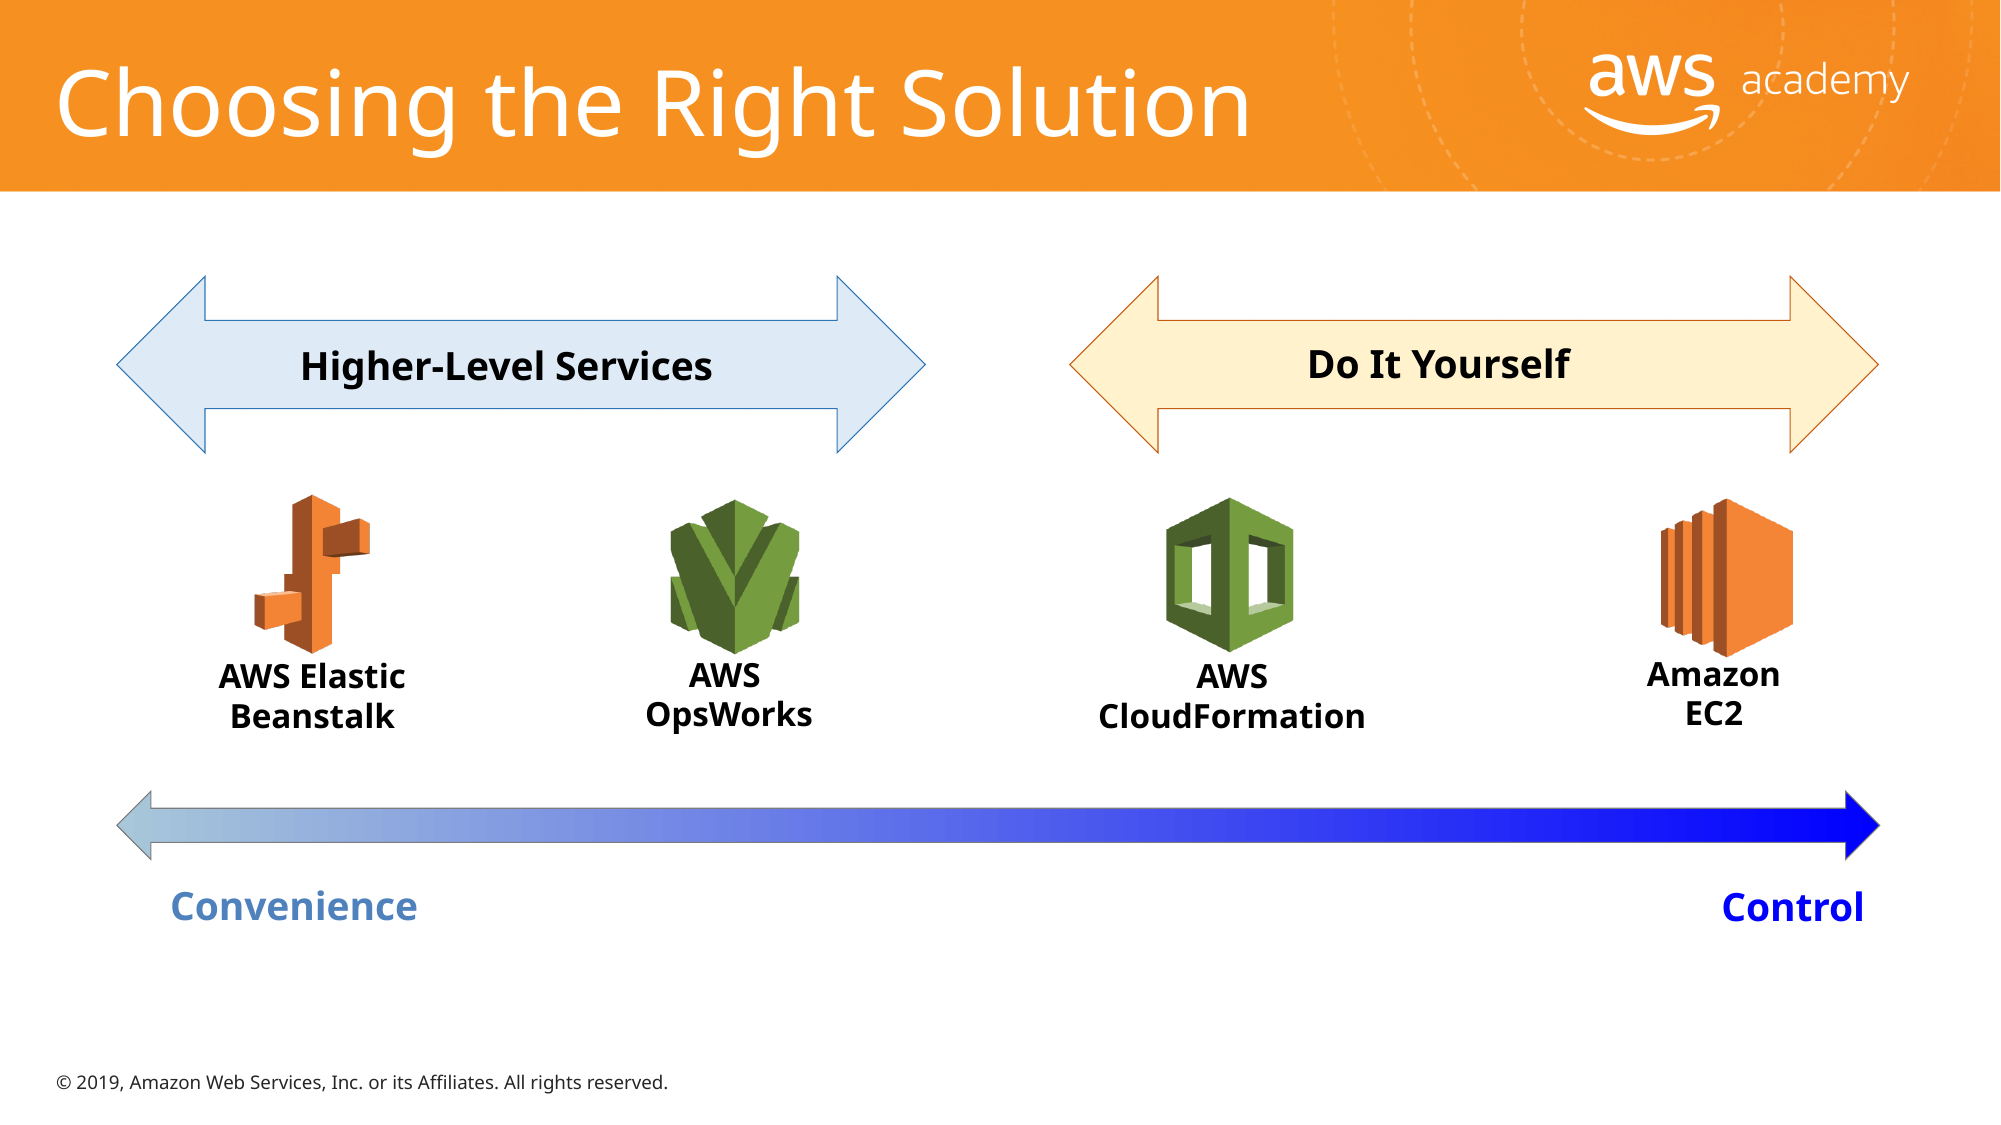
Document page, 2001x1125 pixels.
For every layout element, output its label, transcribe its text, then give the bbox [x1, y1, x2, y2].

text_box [1007, 494, 1457, 745]
text_box [1069, 275, 1880, 455]
picture [0, 0, 2001, 1125]
text_box AWS Elastic Beanstalk [168, 648, 457, 743]
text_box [1554, 497, 1874, 742]
text_box Higher-Level Services [168, 333, 844, 395]
text_box Do It Yourself [1100, 332, 1776, 394]
title Choosing the Right Solution [39, 43, 1863, 172]
text_box [116, 275, 927, 455]
text_box Convenience [61, 874, 433, 936]
text_box Control [1654, 875, 1880, 937]
text_box [116, 789, 1881, 861]
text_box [562, 496, 896, 743]
